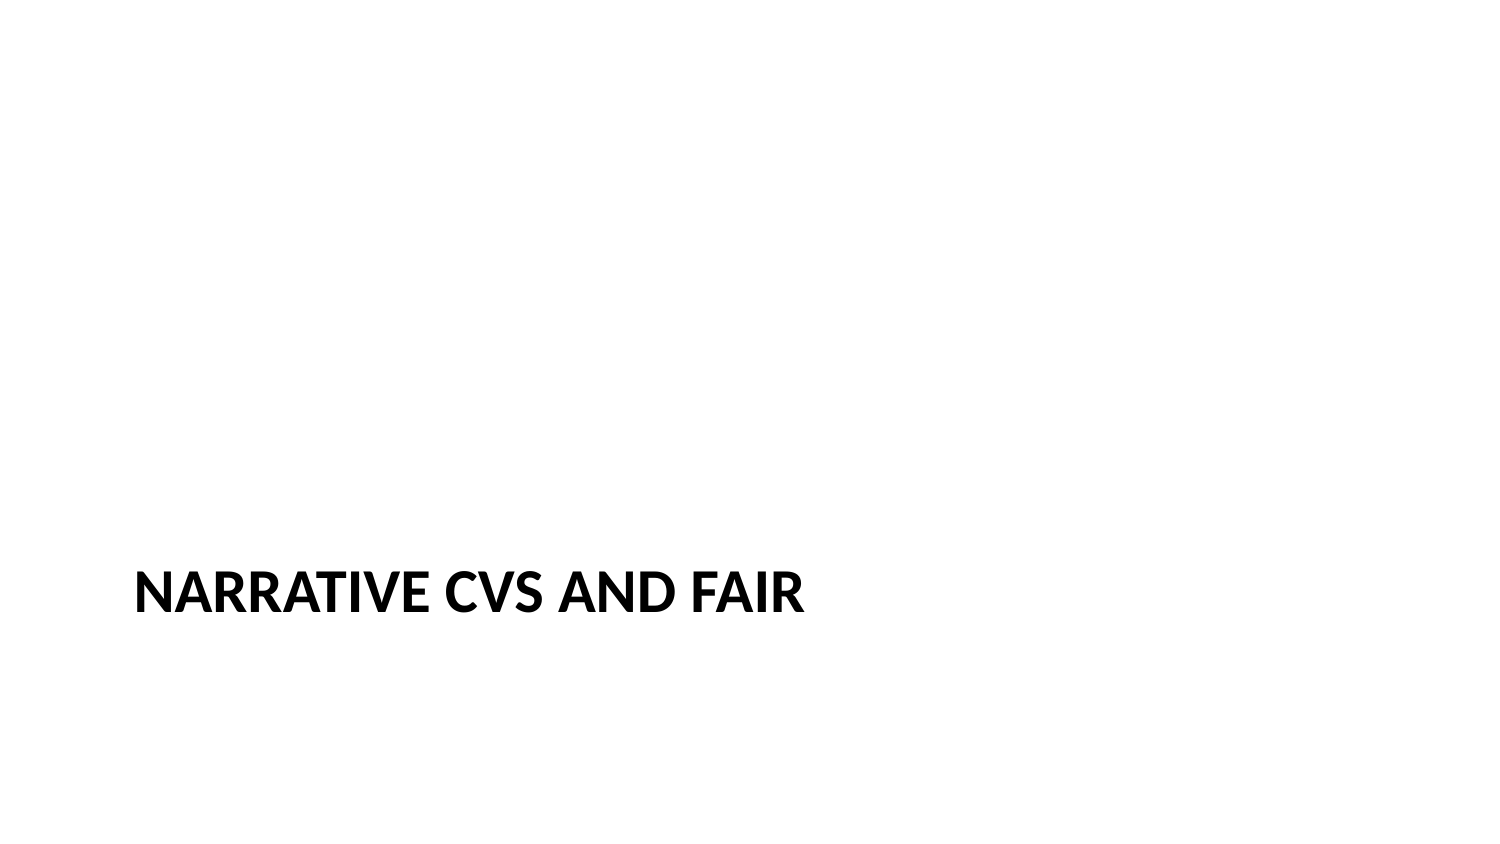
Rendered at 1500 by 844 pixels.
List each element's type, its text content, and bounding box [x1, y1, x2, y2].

title Narrative CVs and FAIR [118, 542, 1394, 710]
